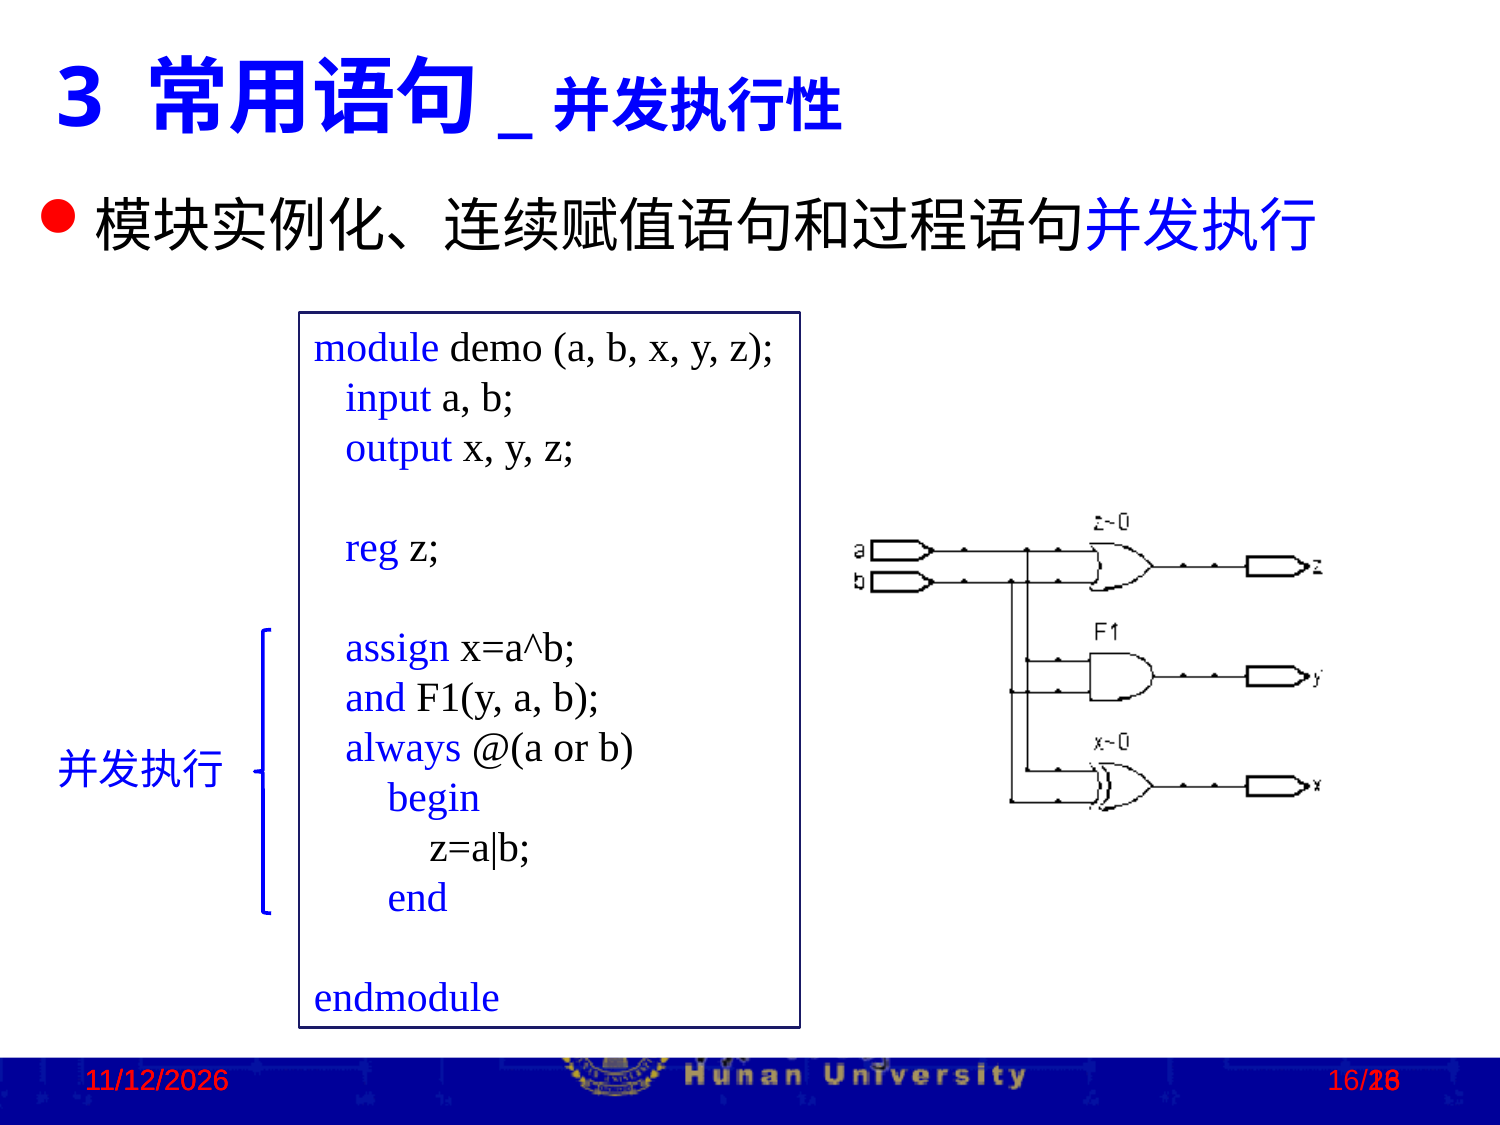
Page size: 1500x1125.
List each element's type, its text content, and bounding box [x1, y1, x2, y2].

text_box 2022/11/2 [69, 1028, 383, 1104]
text_box module demo (a, b, x, y, z); input a, b; output x, y, z; reg z; assign x=a^b; and F1(y, a, b); always @(a or b) begin z=a|b; end endmodule [299, 312, 800, 1028]
picture [0, 1058, 1500, 1125]
text_box 3 常用语句_并发执行性 [41, 35, 1467, 151]
text_box 模块实例化、连续赋值语句和过程语句并发执行 [21, 181, 1447, 266]
text_box [254, 629, 272, 914]
text_box 16/23 [1103, 1028, 1416, 1104]
picture [833, 499, 1351, 821]
text_box 并发执行 [42, 735, 240, 801]
